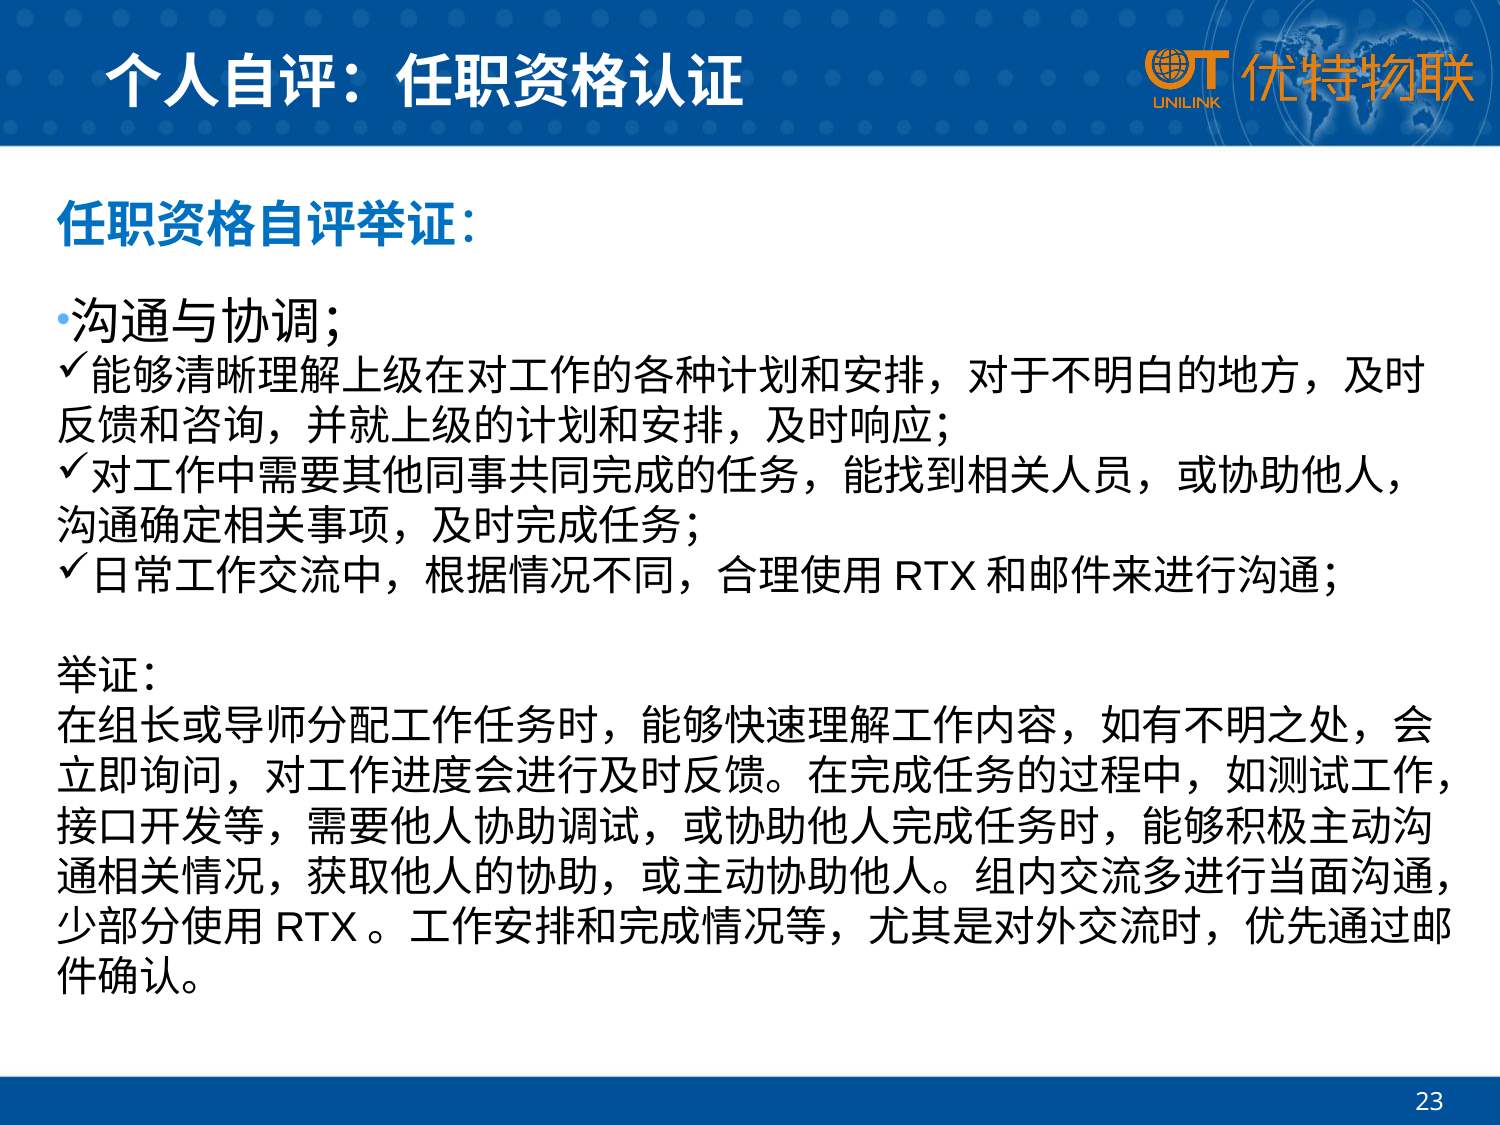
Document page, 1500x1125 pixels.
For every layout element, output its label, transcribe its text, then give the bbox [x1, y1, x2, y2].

text_box 任职资格自评举证： 沟通与协调； 能够清晰理解上级在对工作的各种计划和安排，对于不明白的地方，及时反馈和咨询，并就上级的计划和安排，及时响应； 对工作中需要其他同事共同完成的任务，能找到相关人员，或协助他人，沟通确定相关事项，及时完成任务； 日常工作交流中，根据情况不同，合理使用RTX和邮件来进行沟通； 举证： 在组长或导师分配工作任务时，能够快速理解工作内容，如有不明之处，会立即询问，对工作进度会进行及时反馈。在完成任务的过程中，如测试工作，接口开发等，需要他人协助调试，或协助他人完成任务时，能够积极主动沟通相关情况，获取他人的协助，或主动协助他人。组内交流多进行当面沟通，少部分使用RTX。工作安排和完成情况等，尤其是对外交流时，优先通过邮件确认。 [41, 172, 1477, 1035]
slide_number 23 [1068, 1077, 1460, 1122]
title 个人自评：任职资格认证 [89, 32, 1053, 126]
picture [0, 0, 1500, 1125]
